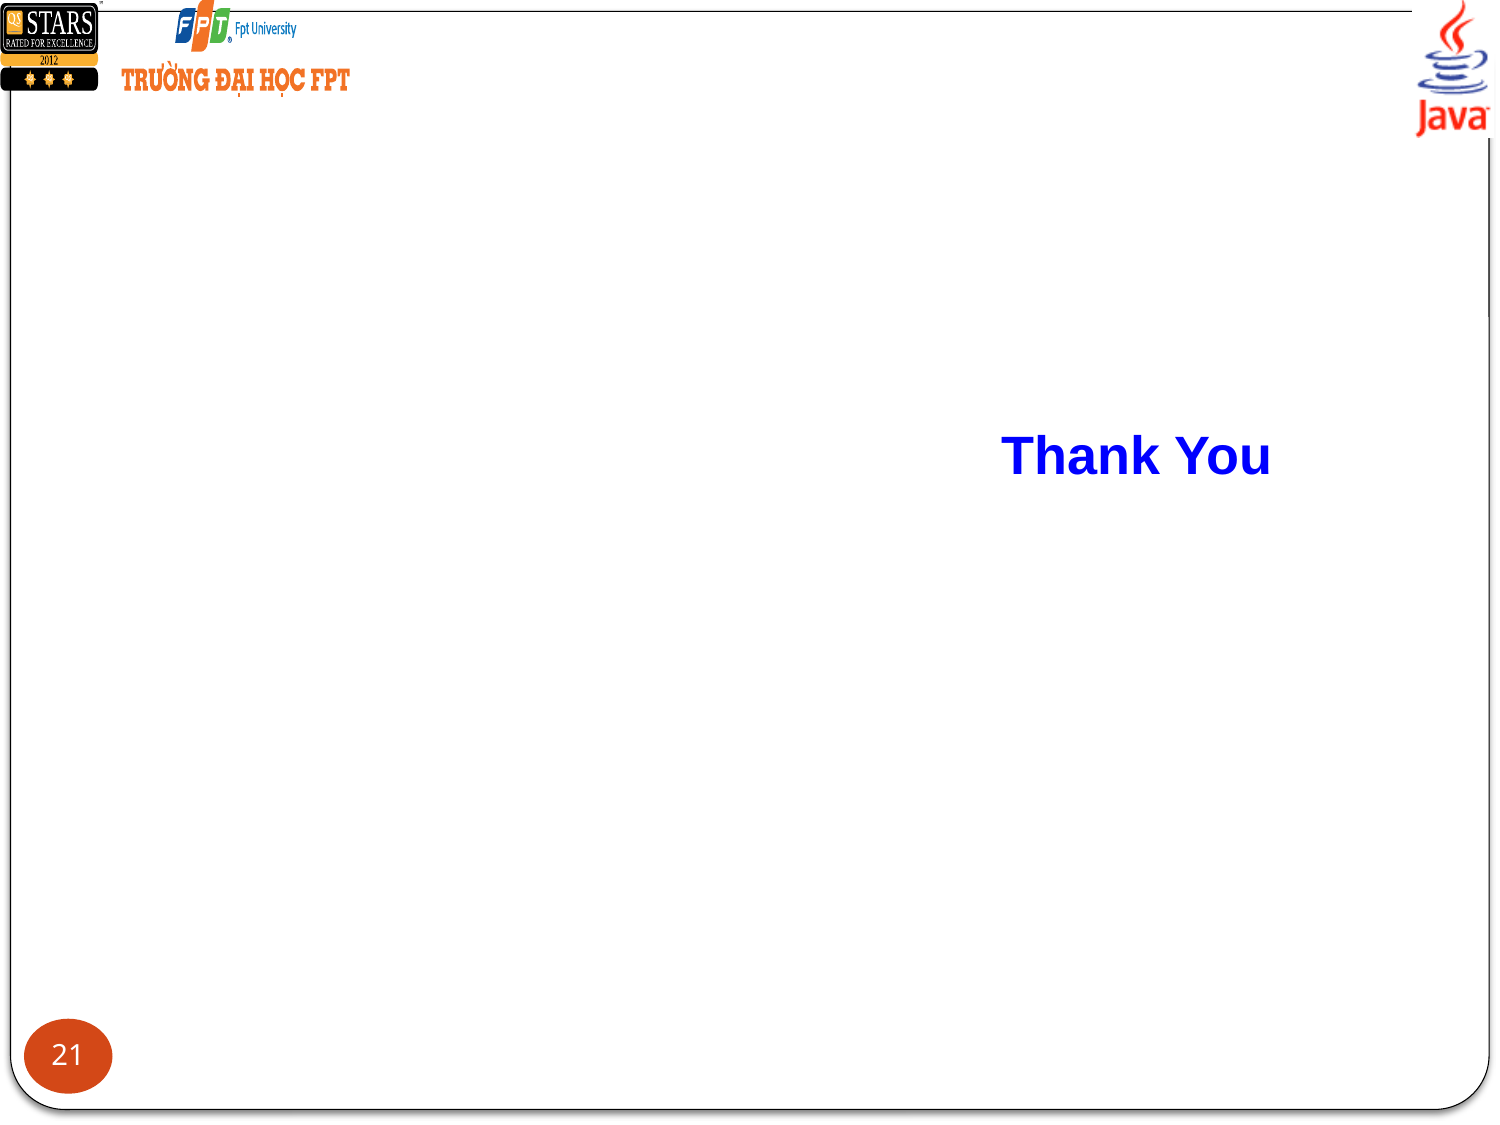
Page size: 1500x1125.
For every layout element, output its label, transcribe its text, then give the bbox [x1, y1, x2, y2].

slide_number 21 [23, 1018, 113, 1094]
title Thank You [137, 412, 1288, 500]
picture [1412, 0, 1494, 138]
